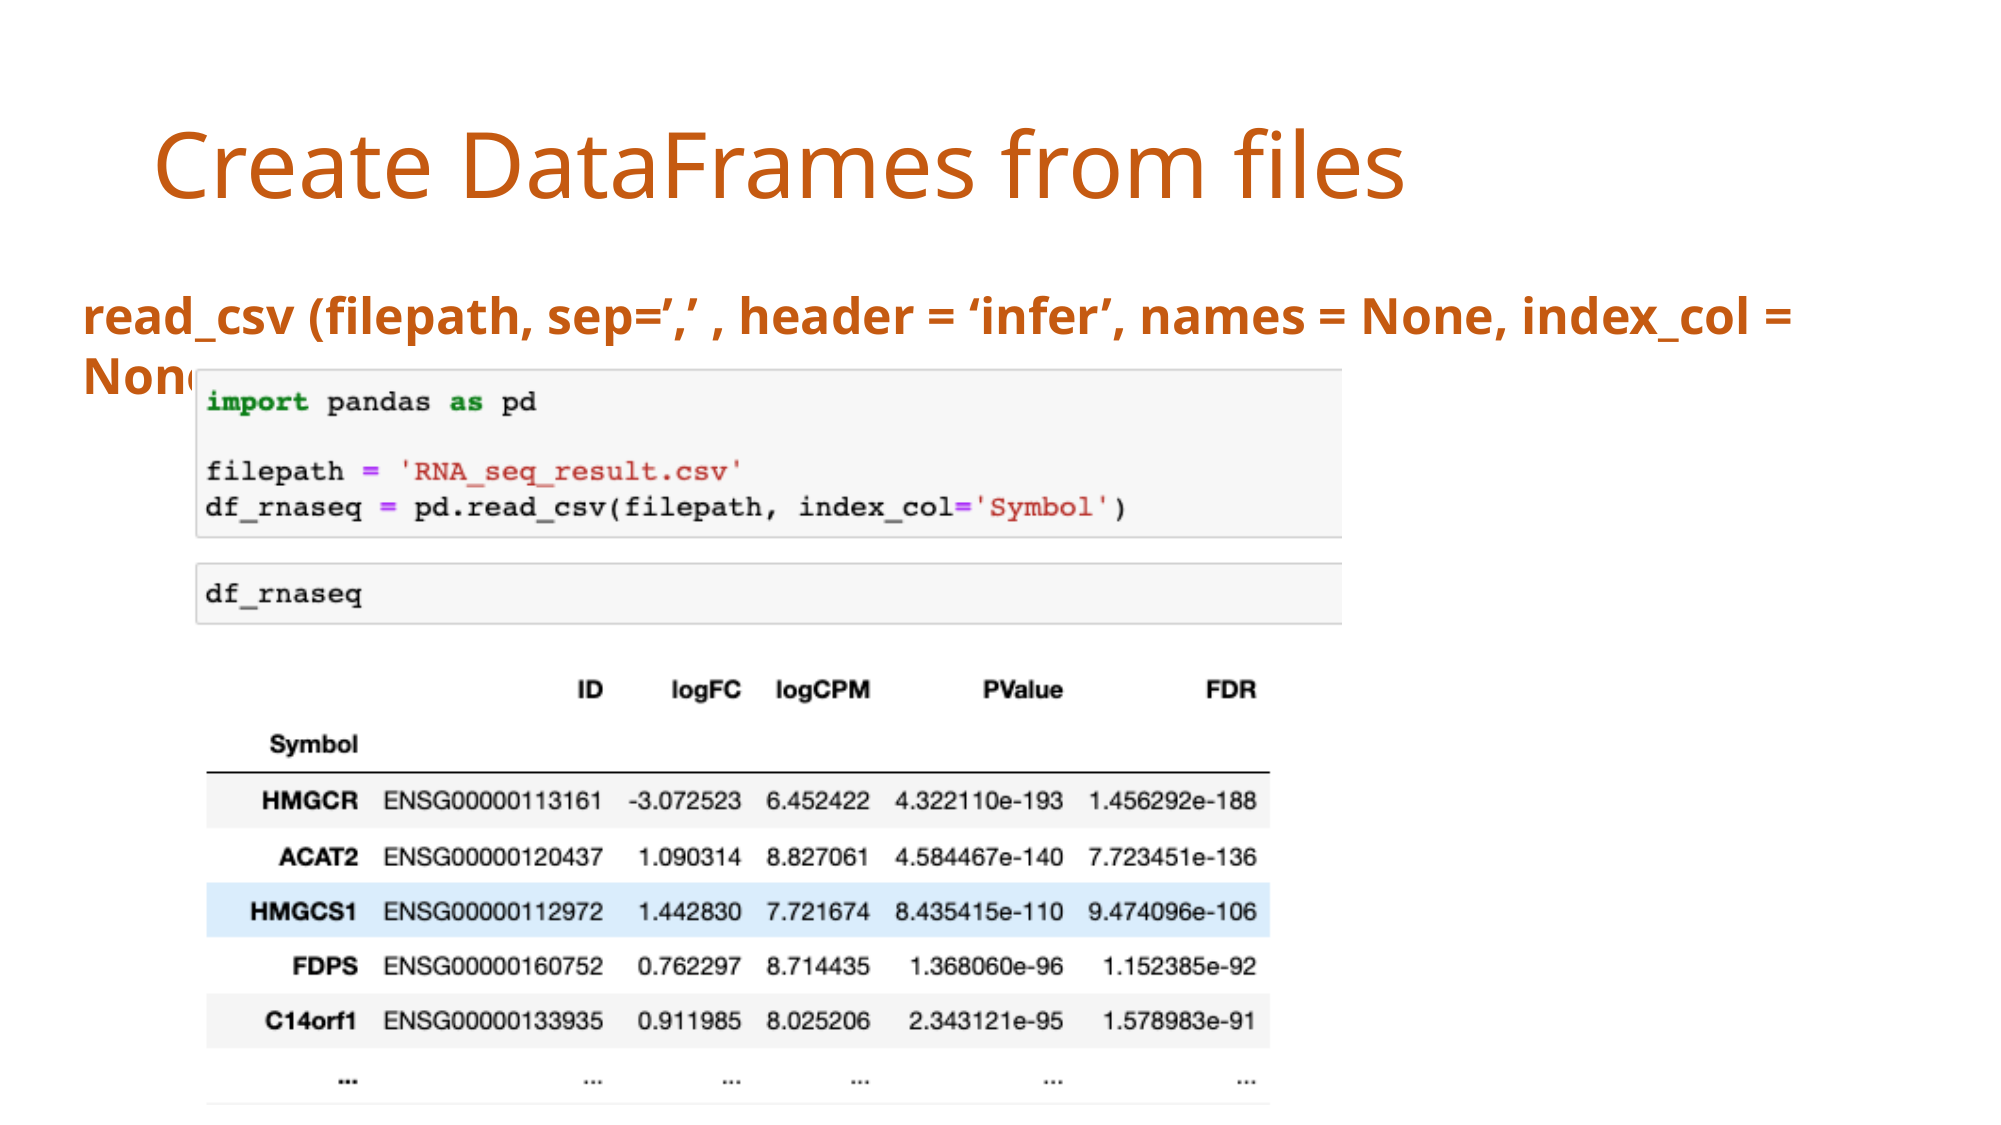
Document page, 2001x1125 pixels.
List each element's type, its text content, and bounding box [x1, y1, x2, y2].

text_box read_csv (filepath, sep=’,’ , header = ‘infer’, names = None, index_col = None,…) [67, 277, 1956, 463]
picture [192, 358, 1342, 1105]
title Create DataFrames from files [137, 59, 1863, 277]
